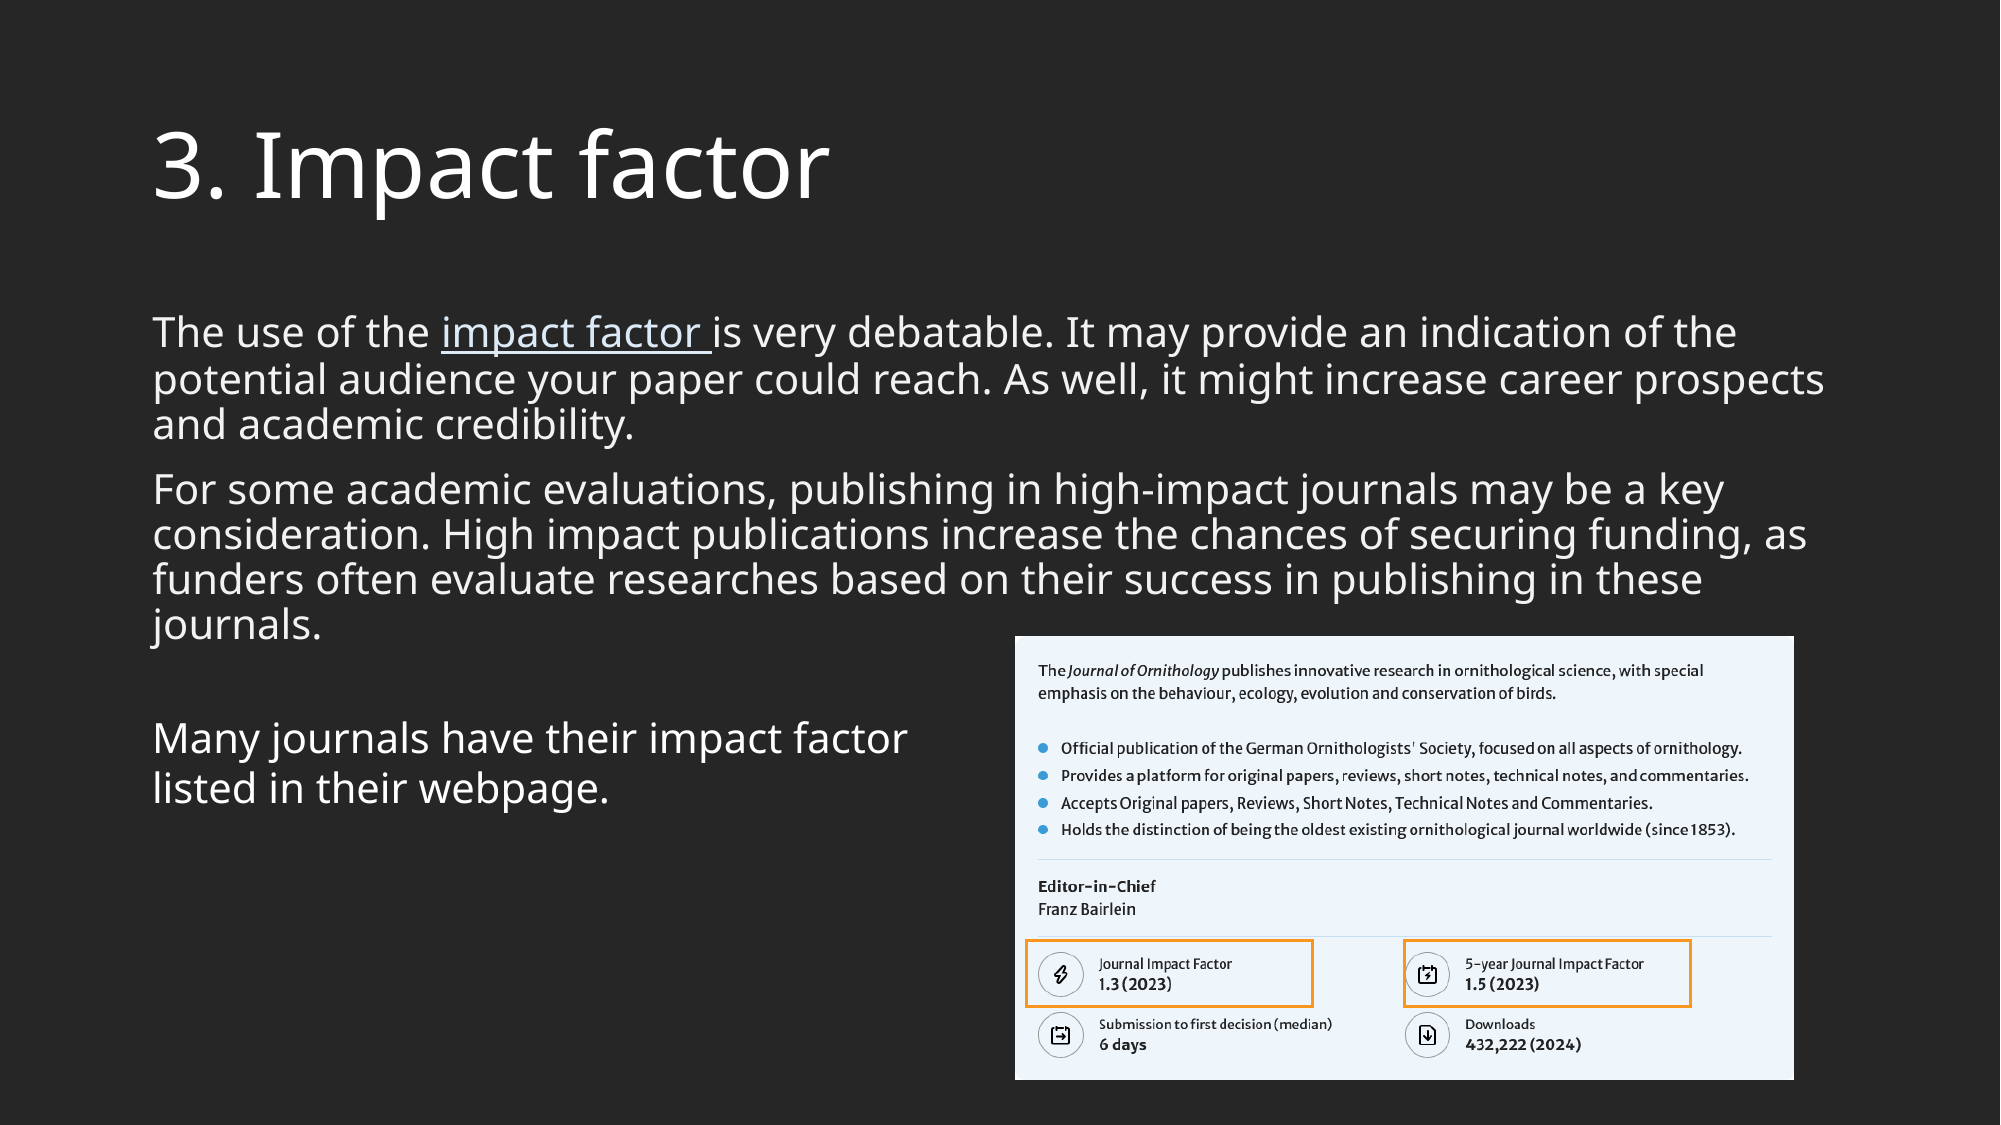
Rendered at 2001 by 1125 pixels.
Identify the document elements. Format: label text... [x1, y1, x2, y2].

title 3. Impact factor [137, 59, 1863, 278]
picture [1015, 636, 1794, 1081]
list The use of the impact factor is very debatable. It may provide an indication of the potential audience your paper could reach. As well, it might increase career prospects and academic credibility. For some academic evaluations, publishing in high-impact journals may be a key consideration. High impact publications increase the chances of securing funding, as funders often evaluate researches based on their success in publishing in these journals. [137, 299, 1863, 624]
text_box Many journals have their impact factor listed in their webpage. [137, 704, 949, 819]
